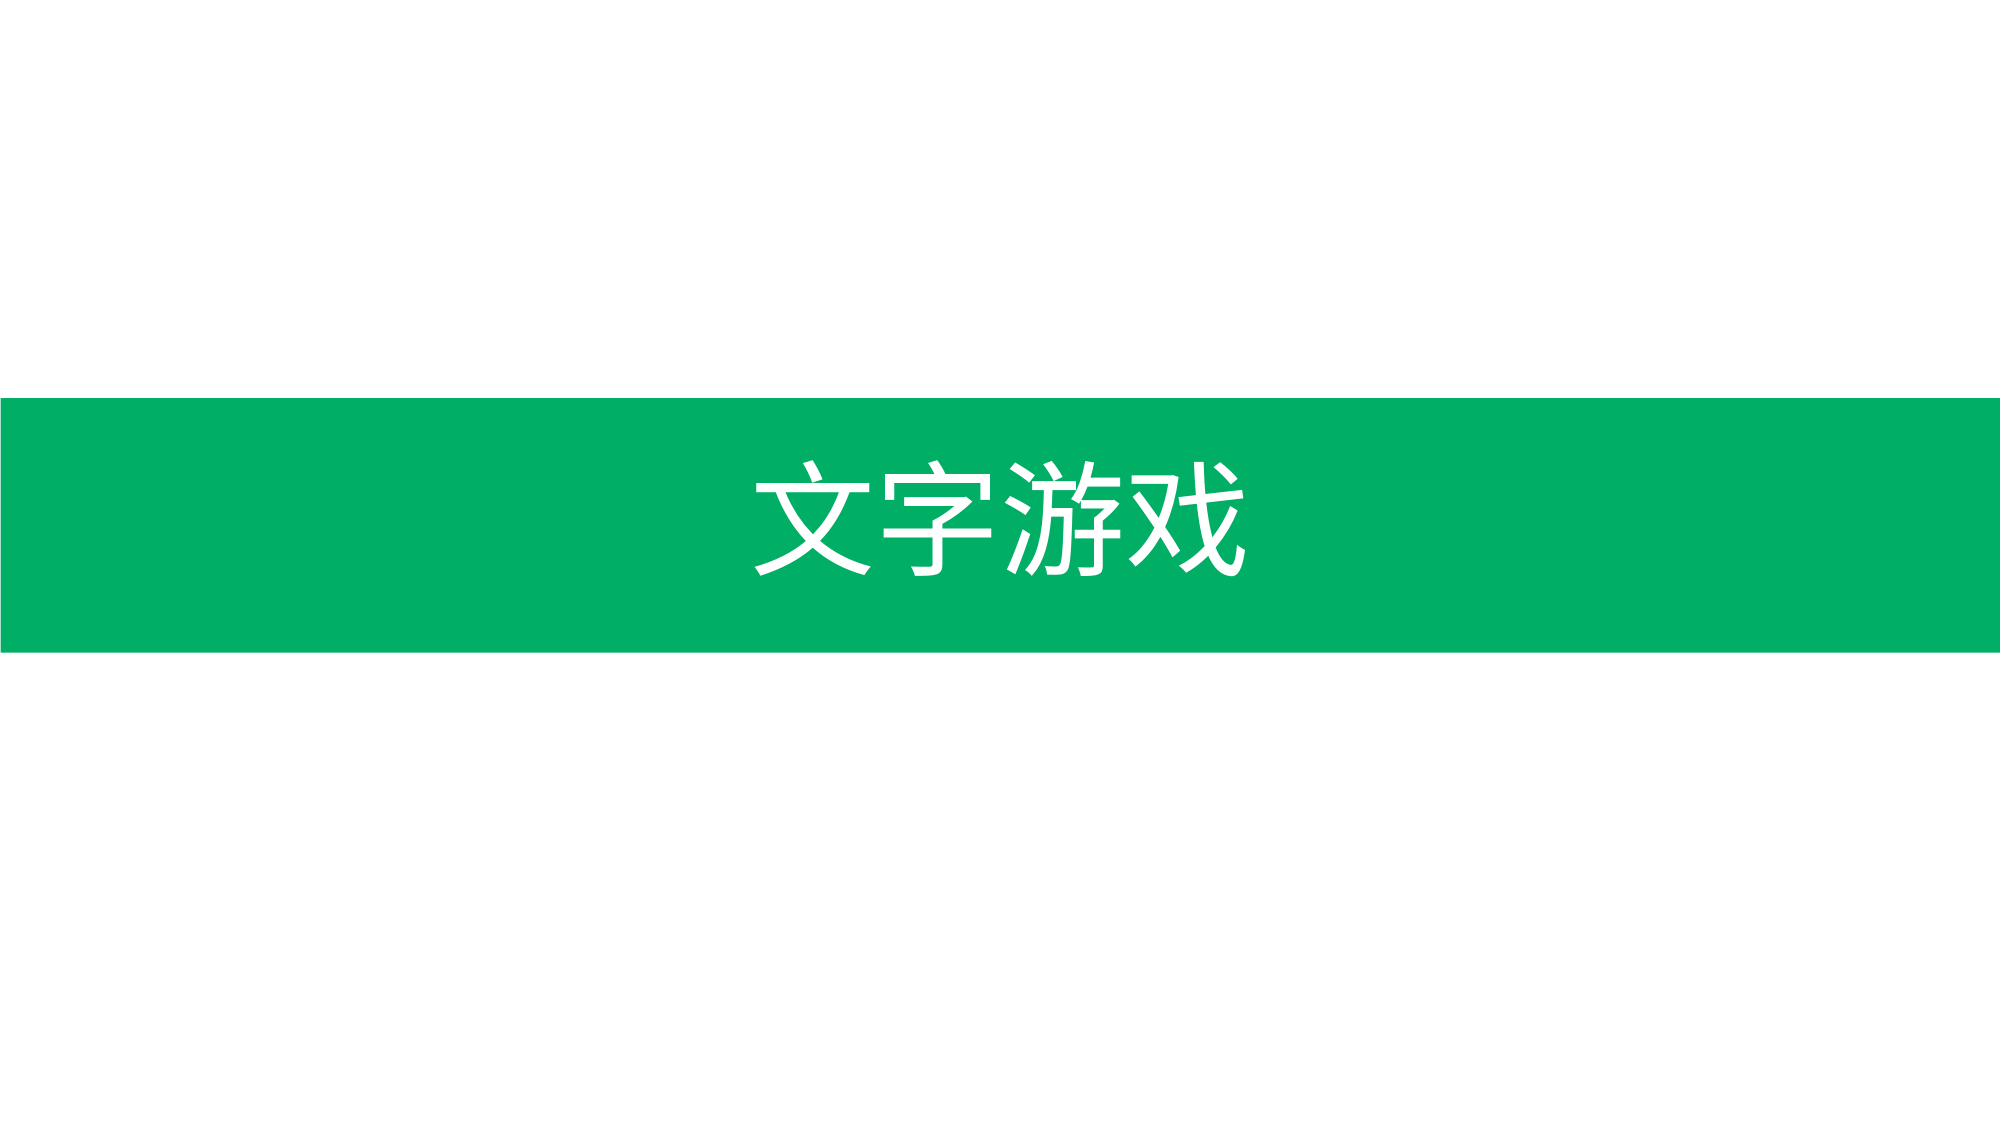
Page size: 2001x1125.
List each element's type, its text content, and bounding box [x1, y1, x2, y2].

text_box [0, 397, 2000, 654]
title 文字游戏 [249, 405, 1750, 647]
